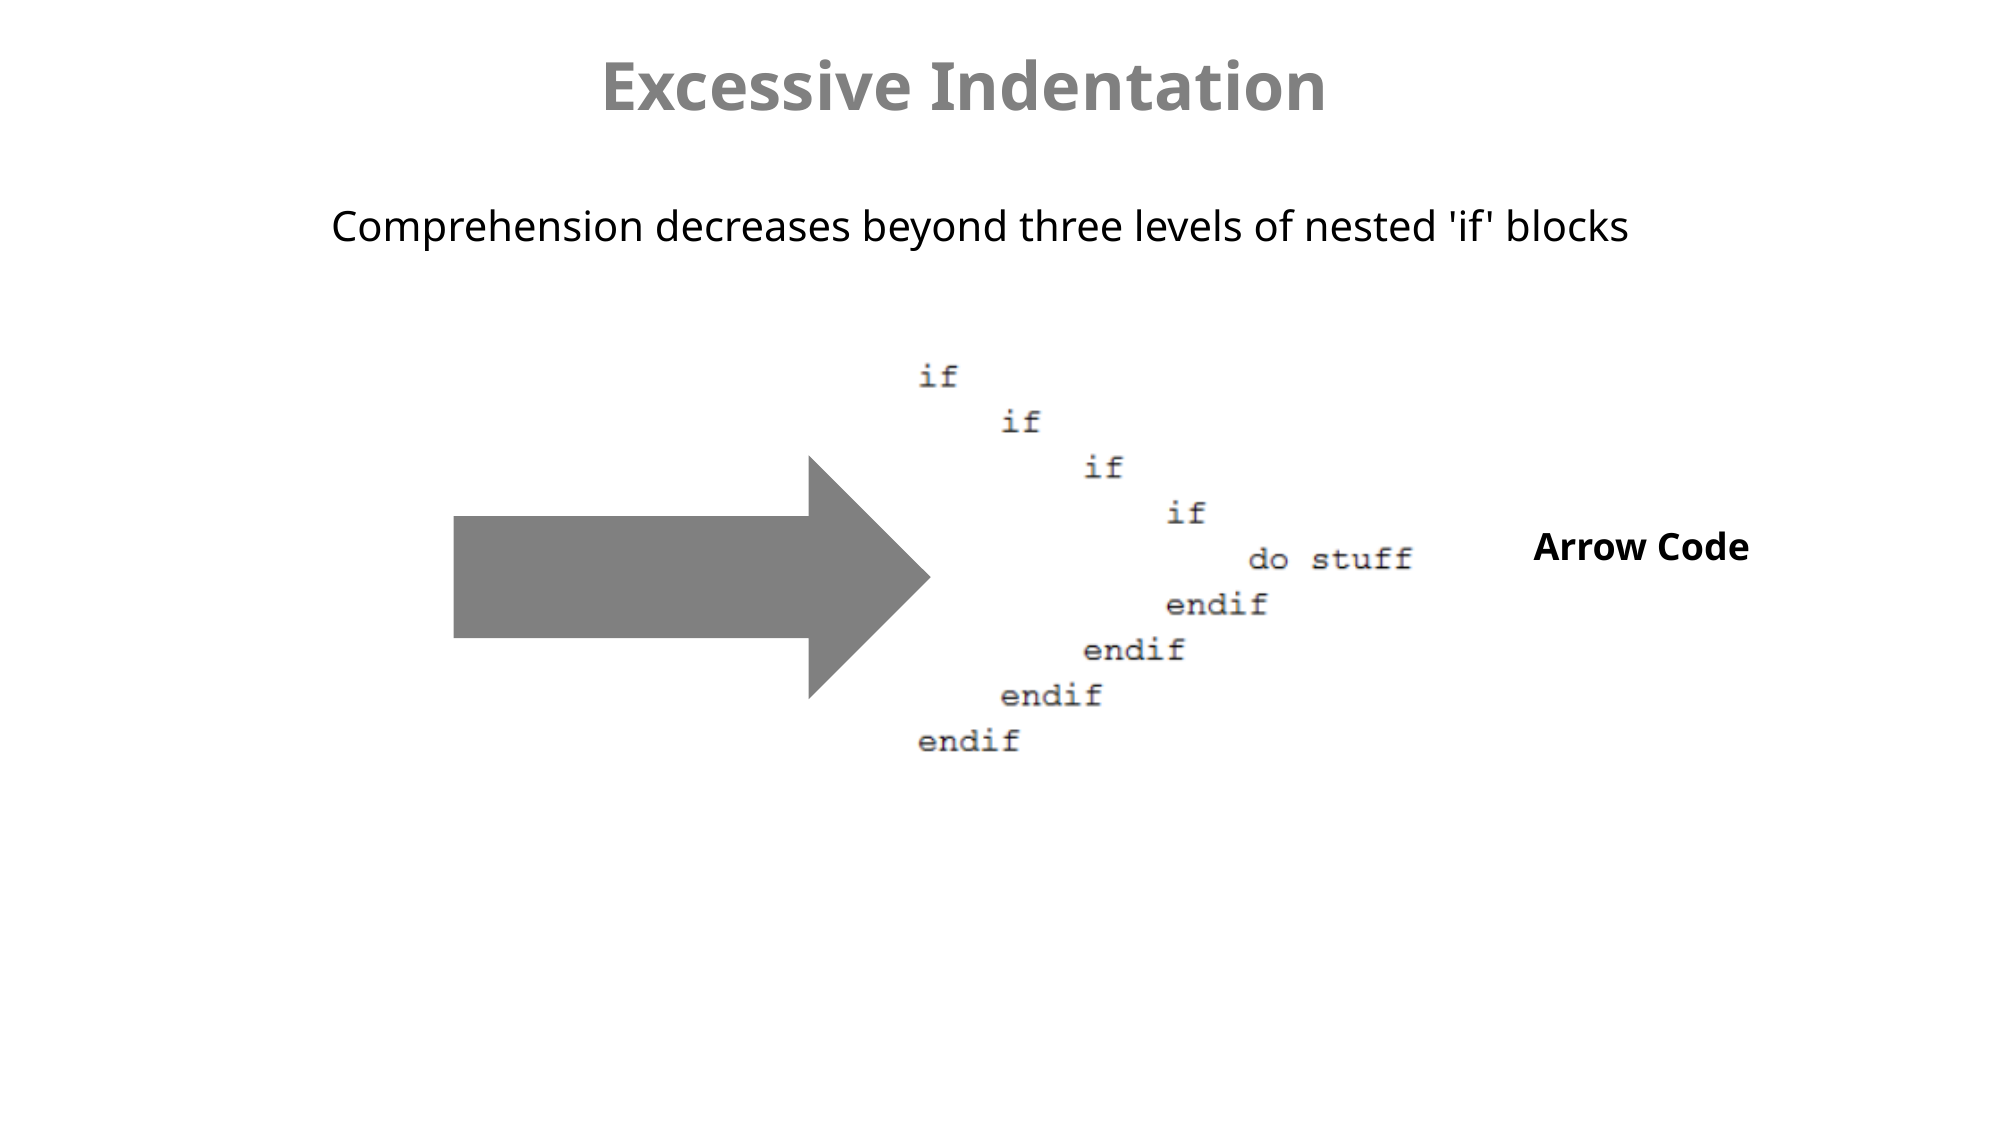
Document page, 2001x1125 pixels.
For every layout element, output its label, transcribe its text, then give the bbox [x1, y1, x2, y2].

text_box Arrow Code [1540, 515, 1849, 575]
picture [873, 318, 1540, 807]
text_box Comprehension decreases beyond three levels of nested 'if' blocks [316, 192, 1795, 258]
text_box Excessive Indentation [482, 36, 1448, 131]
text_box [452, 452, 873, 702]
